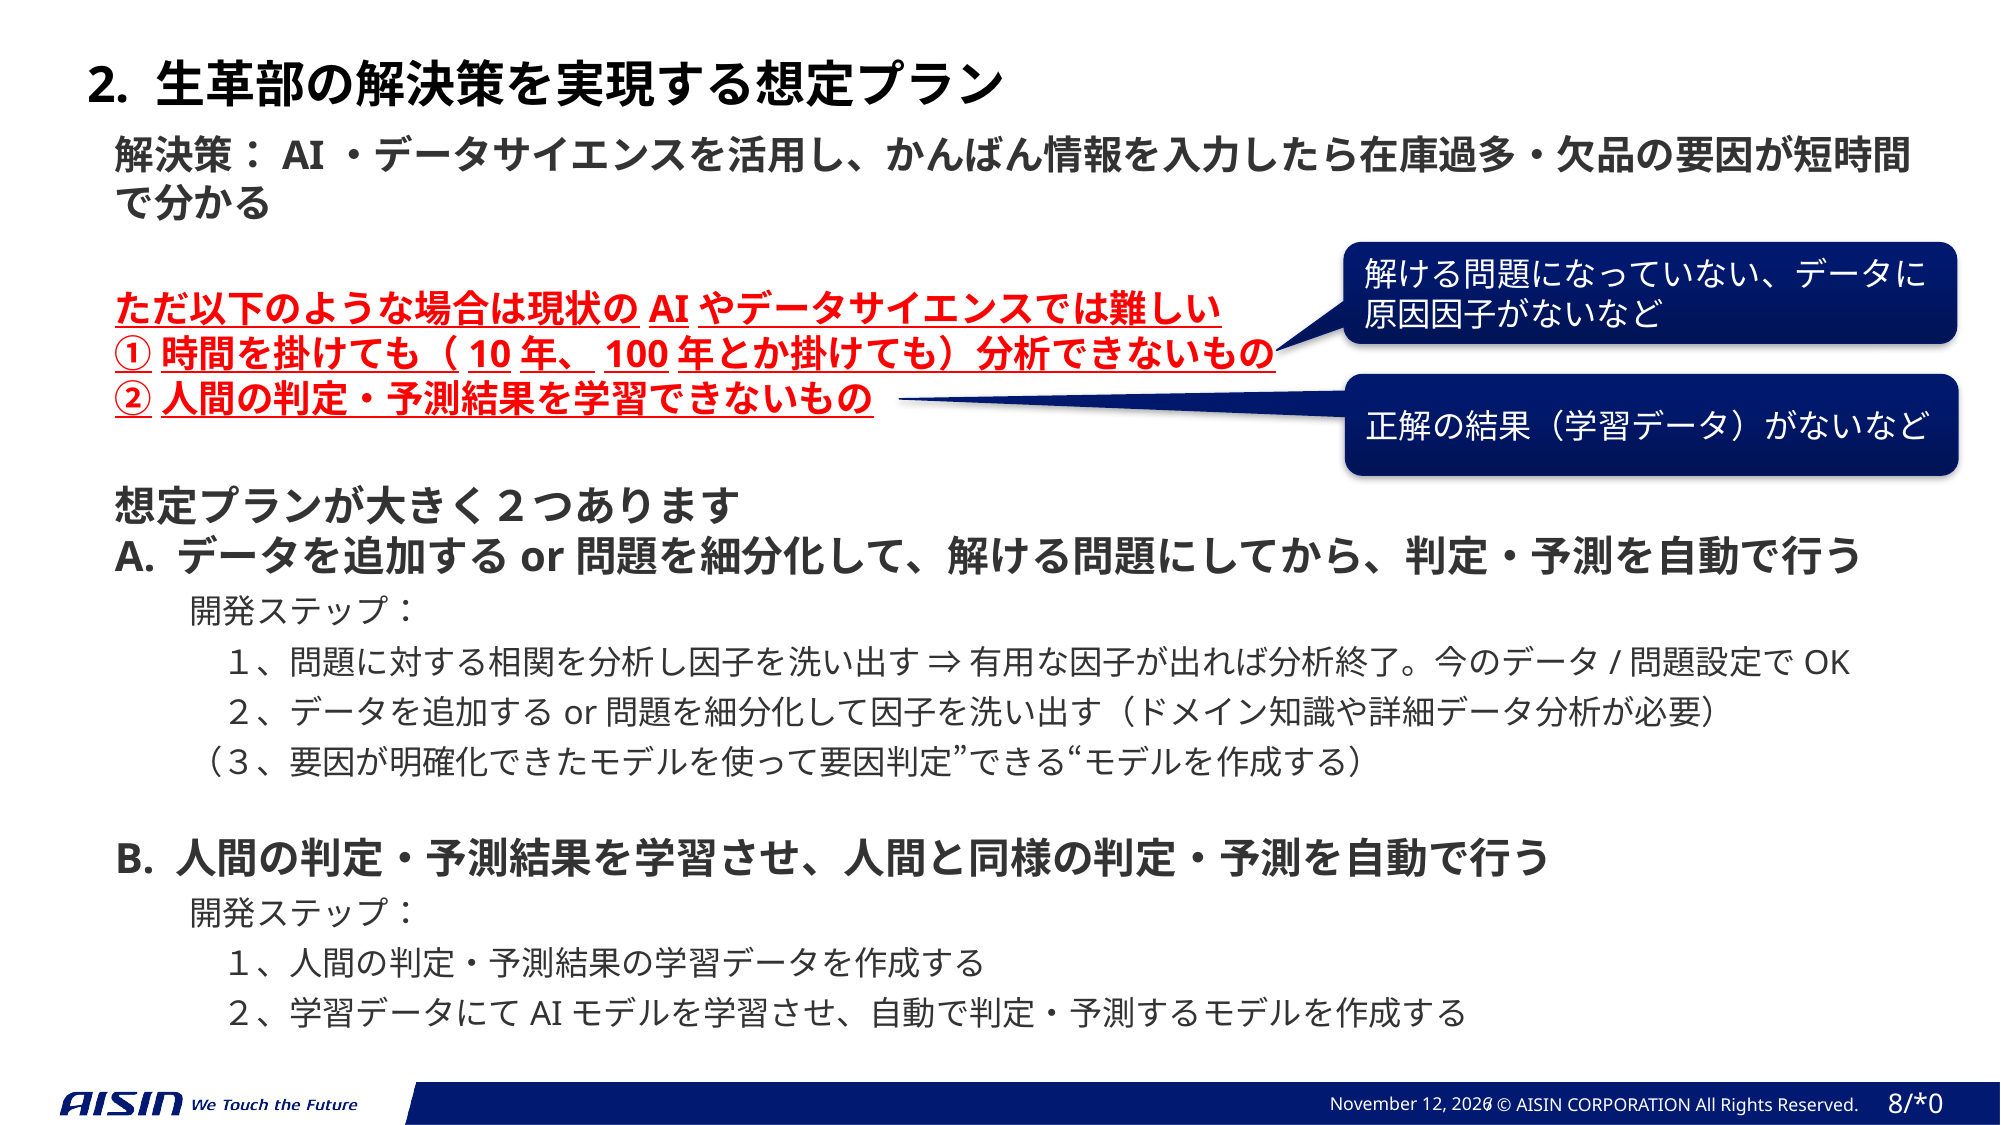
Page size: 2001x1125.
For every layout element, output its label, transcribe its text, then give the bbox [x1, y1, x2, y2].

text_box 解ける問題になっていない、データに原因因子がないなど [1275, 241, 1958, 352]
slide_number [1142, 1093, 1508, 1116]
list 2. 生革部の解決策を実現する想定プラン [72, 44, 1934, 103]
picture [0, 1082, 2000, 1125]
text_box 正解の結果（学習データ）がないなど [898, 373, 1959, 476]
list 解決策：AI・データサイエンスを活用し、かんばん情報を入力したら在庫過多・欠品の要因が短時間で分かる ただ以下のような場合は現状のAIやデータサイエンスでは難しい ①時間を掛けても（10年、100年とか掛けても）分析できないもの ②人間の判定・予測結果を学習できないもの 想定プランが大きく２つあります A. データを追加するor問題を細分化して、解ける問題にしてから、判定・予測を自動で行う 開発ステップ： １、問題に対する相関を分析し因子を洗い出す ⇒ 有用な因子が出れば分析終了。今のデータ/問題設定でOK ２、データを追加するor問題を細分化して因子を洗い出す（ドメイン知識や詳細データ分析が必要） （３、要因が明確化できたモデルを使って要因判定”できる“モデルを作成する） B. 人間の判定・予測結果を学習させ、人間と同様の判定・予測を自動で行う 開発ステップ： １、人間の判定・予測結果の学習データを作成する ２、学習データにてAIモデルを学習させ、自動で判定・予測するモデルを作成する [99, 122, 1934, 1051]
